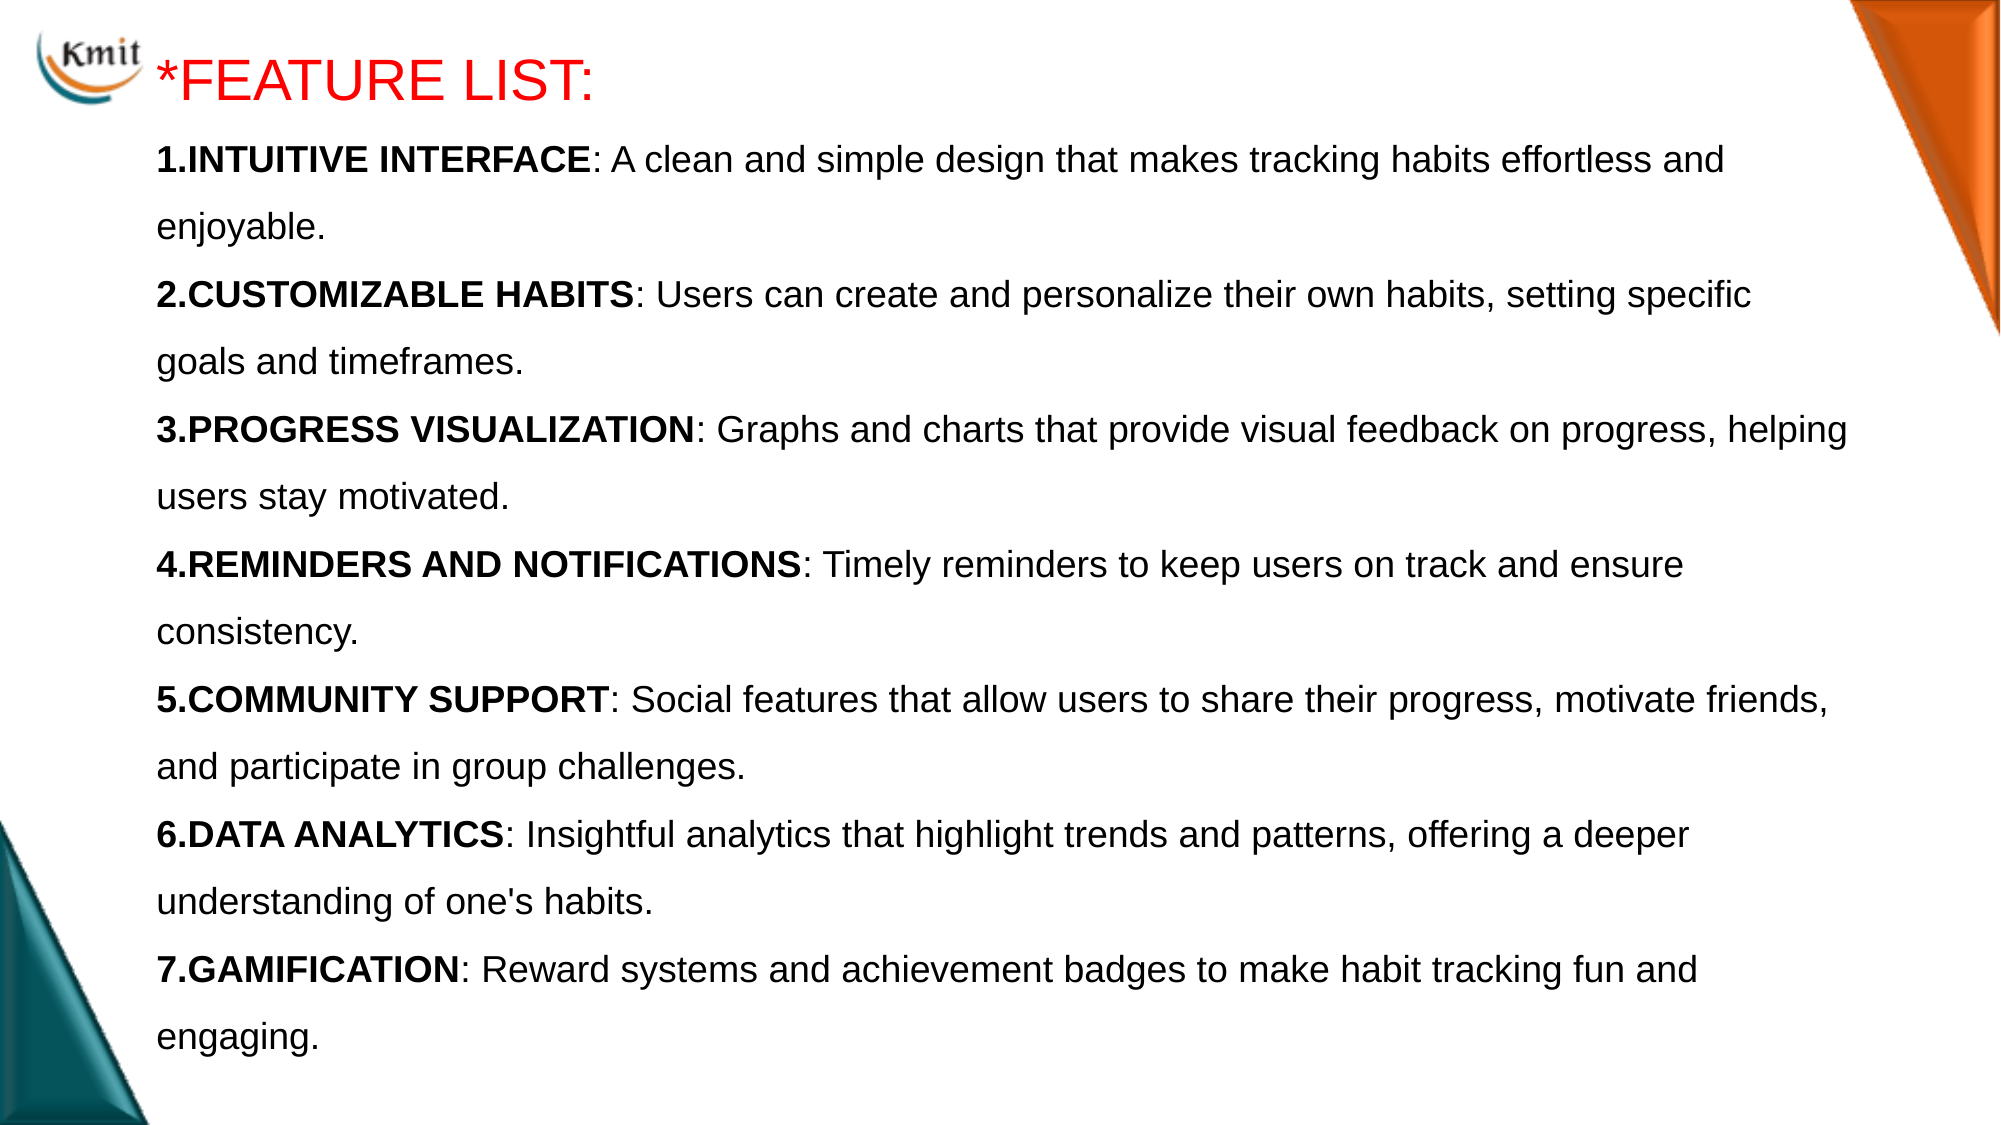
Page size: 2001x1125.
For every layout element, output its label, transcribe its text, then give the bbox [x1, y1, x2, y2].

picture [0, 0, 2001, 1125]
text_box *FEATURE LIST: 1.INTUITIVE INTERFACE: A clean and simple design that makes tracking habits effortless and enjoyable. 2.CUSTOMIZABLE HABITS: Users can create and personalize their own habits, setting specific goals and timeframes. 3.PROGRESS VISUALIZATION: Graphs and charts that provide visual feedback on progress, helping users stay motivated. 4.REMINDERS AND NOTIFICATIONS: Timely reminders to keep users on track and ensure consistency. 5.COMMUNITY SUPPORT: Social features that allow users to share their progress, motivate friends, and participate in group challenges. 6.DATA ANALYTICS: Insightful analytics that highlight trends and patterns, offering a deeper understanding of one's habits. 7.GAMIFICATION: Reward systems and achievement badges to make habit tracking fun and engaging. [141, 0, 1866, 1065]
